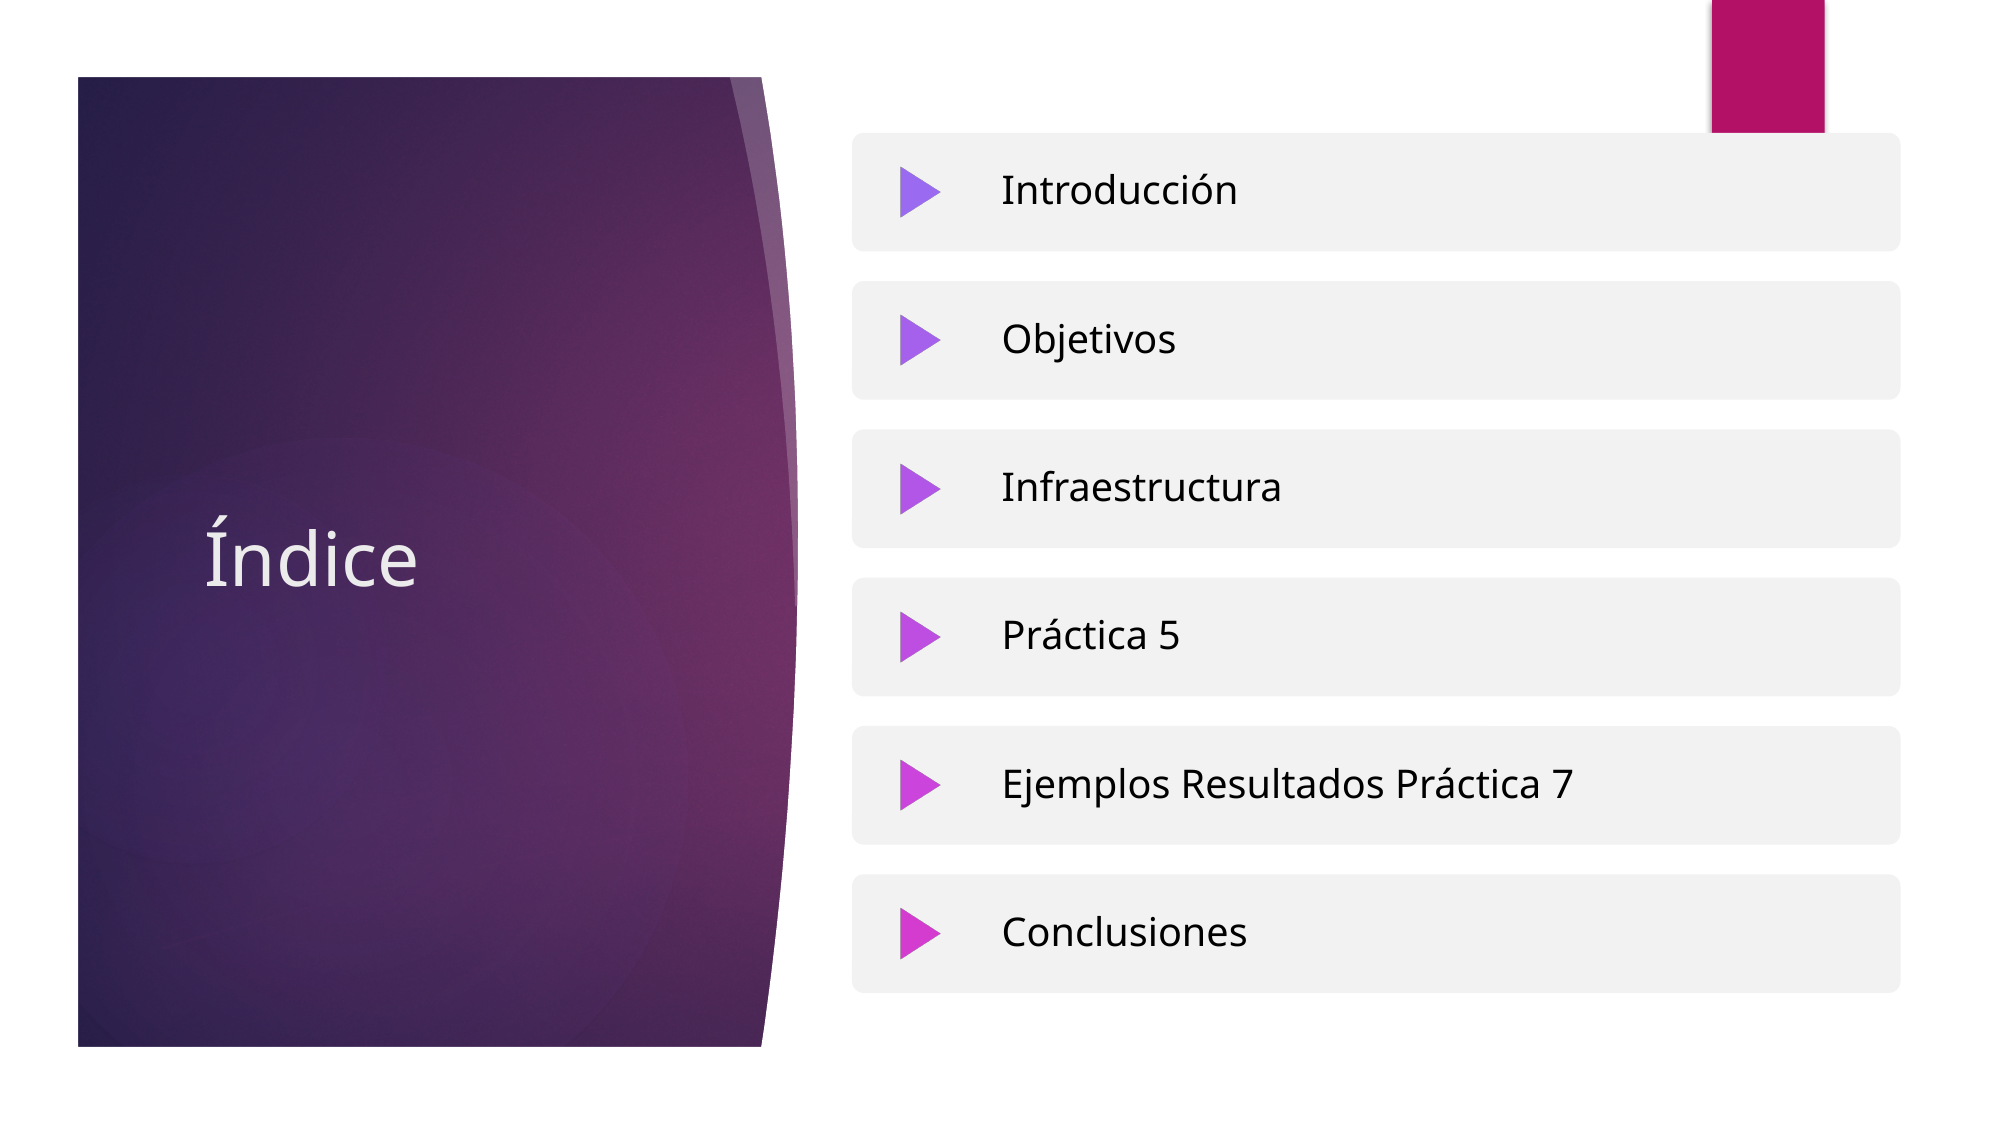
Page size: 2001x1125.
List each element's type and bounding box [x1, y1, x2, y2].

text_box [0, 0, 2000, 1125]
list [851, 132, 1901, 994]
